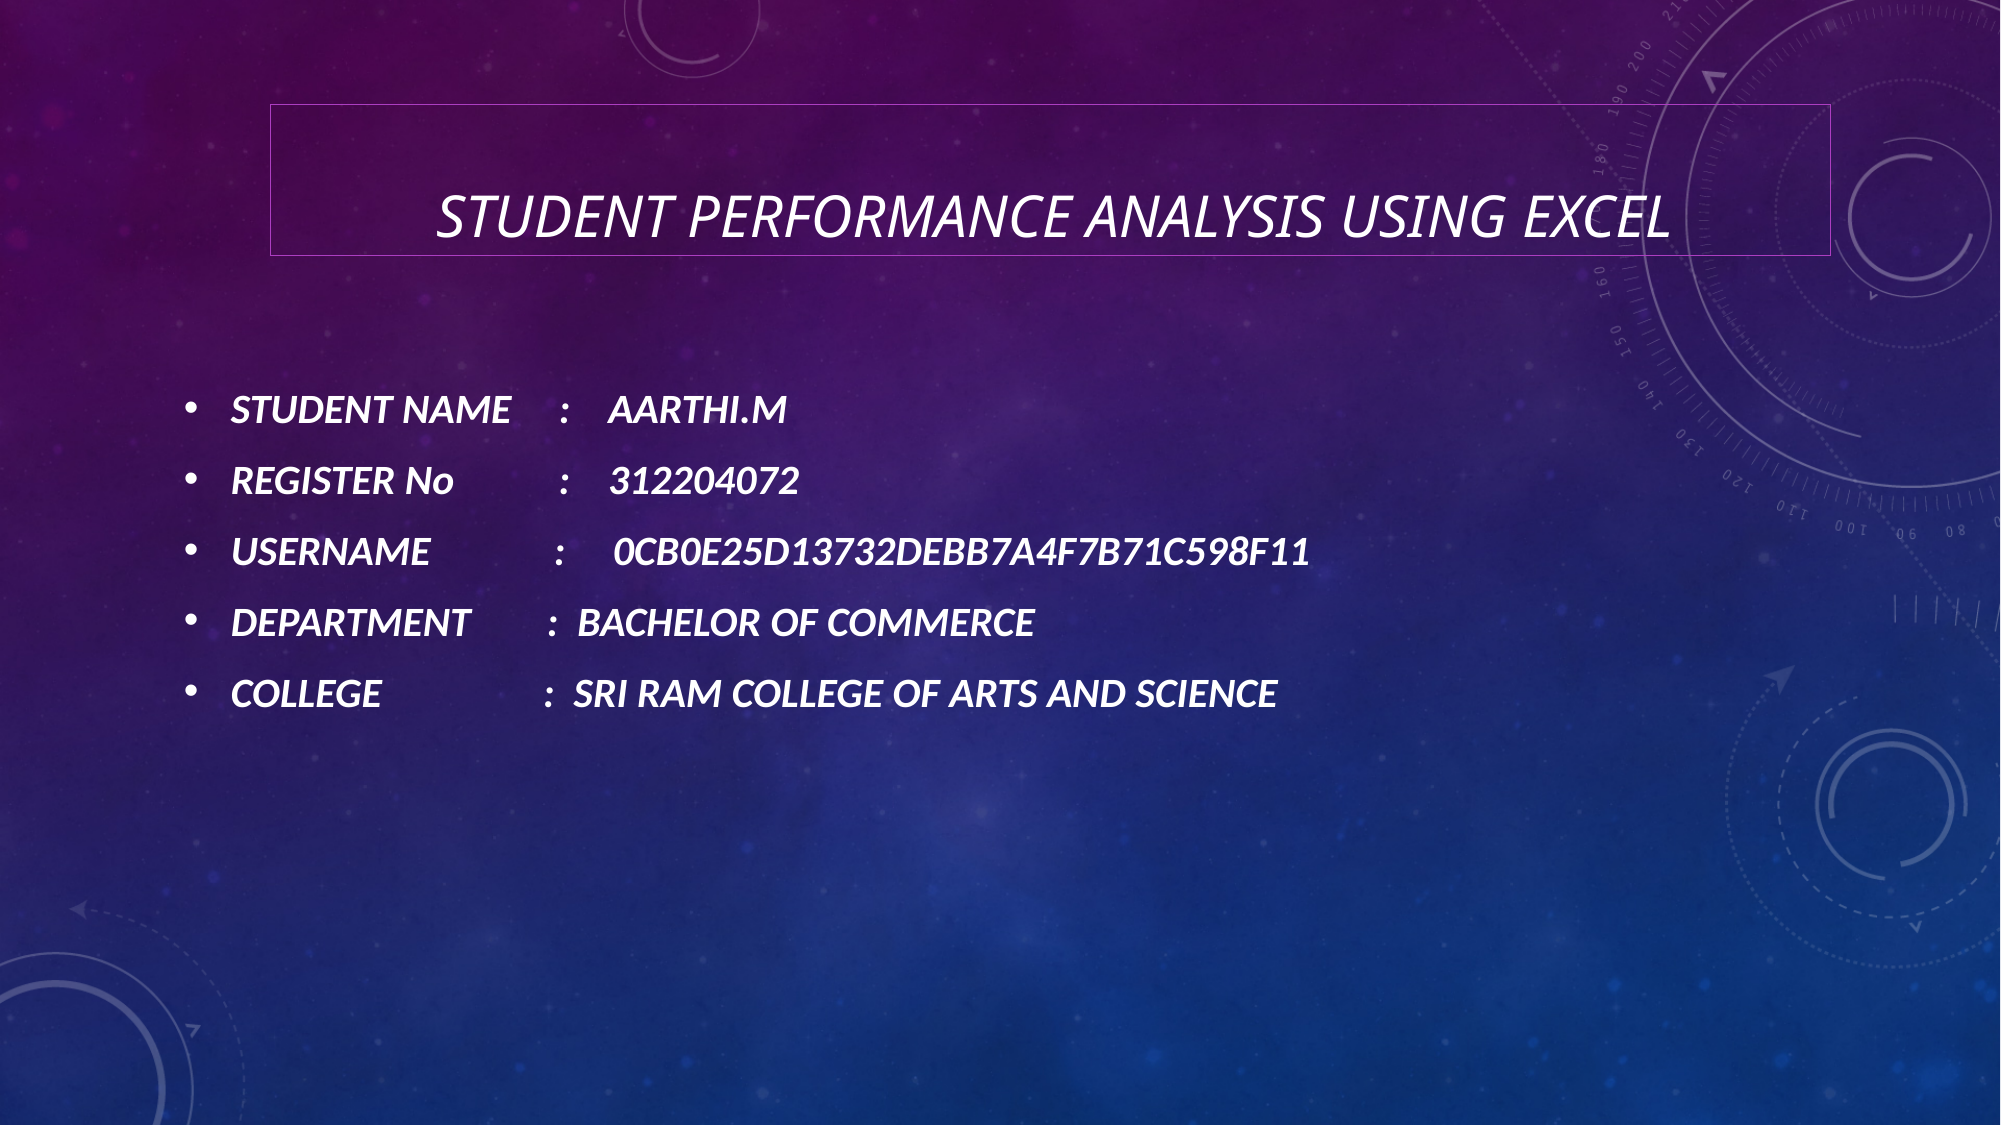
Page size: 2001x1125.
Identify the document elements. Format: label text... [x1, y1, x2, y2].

list STUDENT NAME : AARTHI.M REGISTER No : 312204072 USERNAME : 0CB0E25D13732DEBB7A4F7B71C598F11 DEPARTMENT : BACHELOR OF COMMERCE COLLEGE : SRI RAM COLLEGE OF ARTS AND SCIENCE [169, 429, 1831, 669]
title Student performance analysis using Excel [270, 104, 1831, 256]
picture [0, 0, 2001, 1125]
